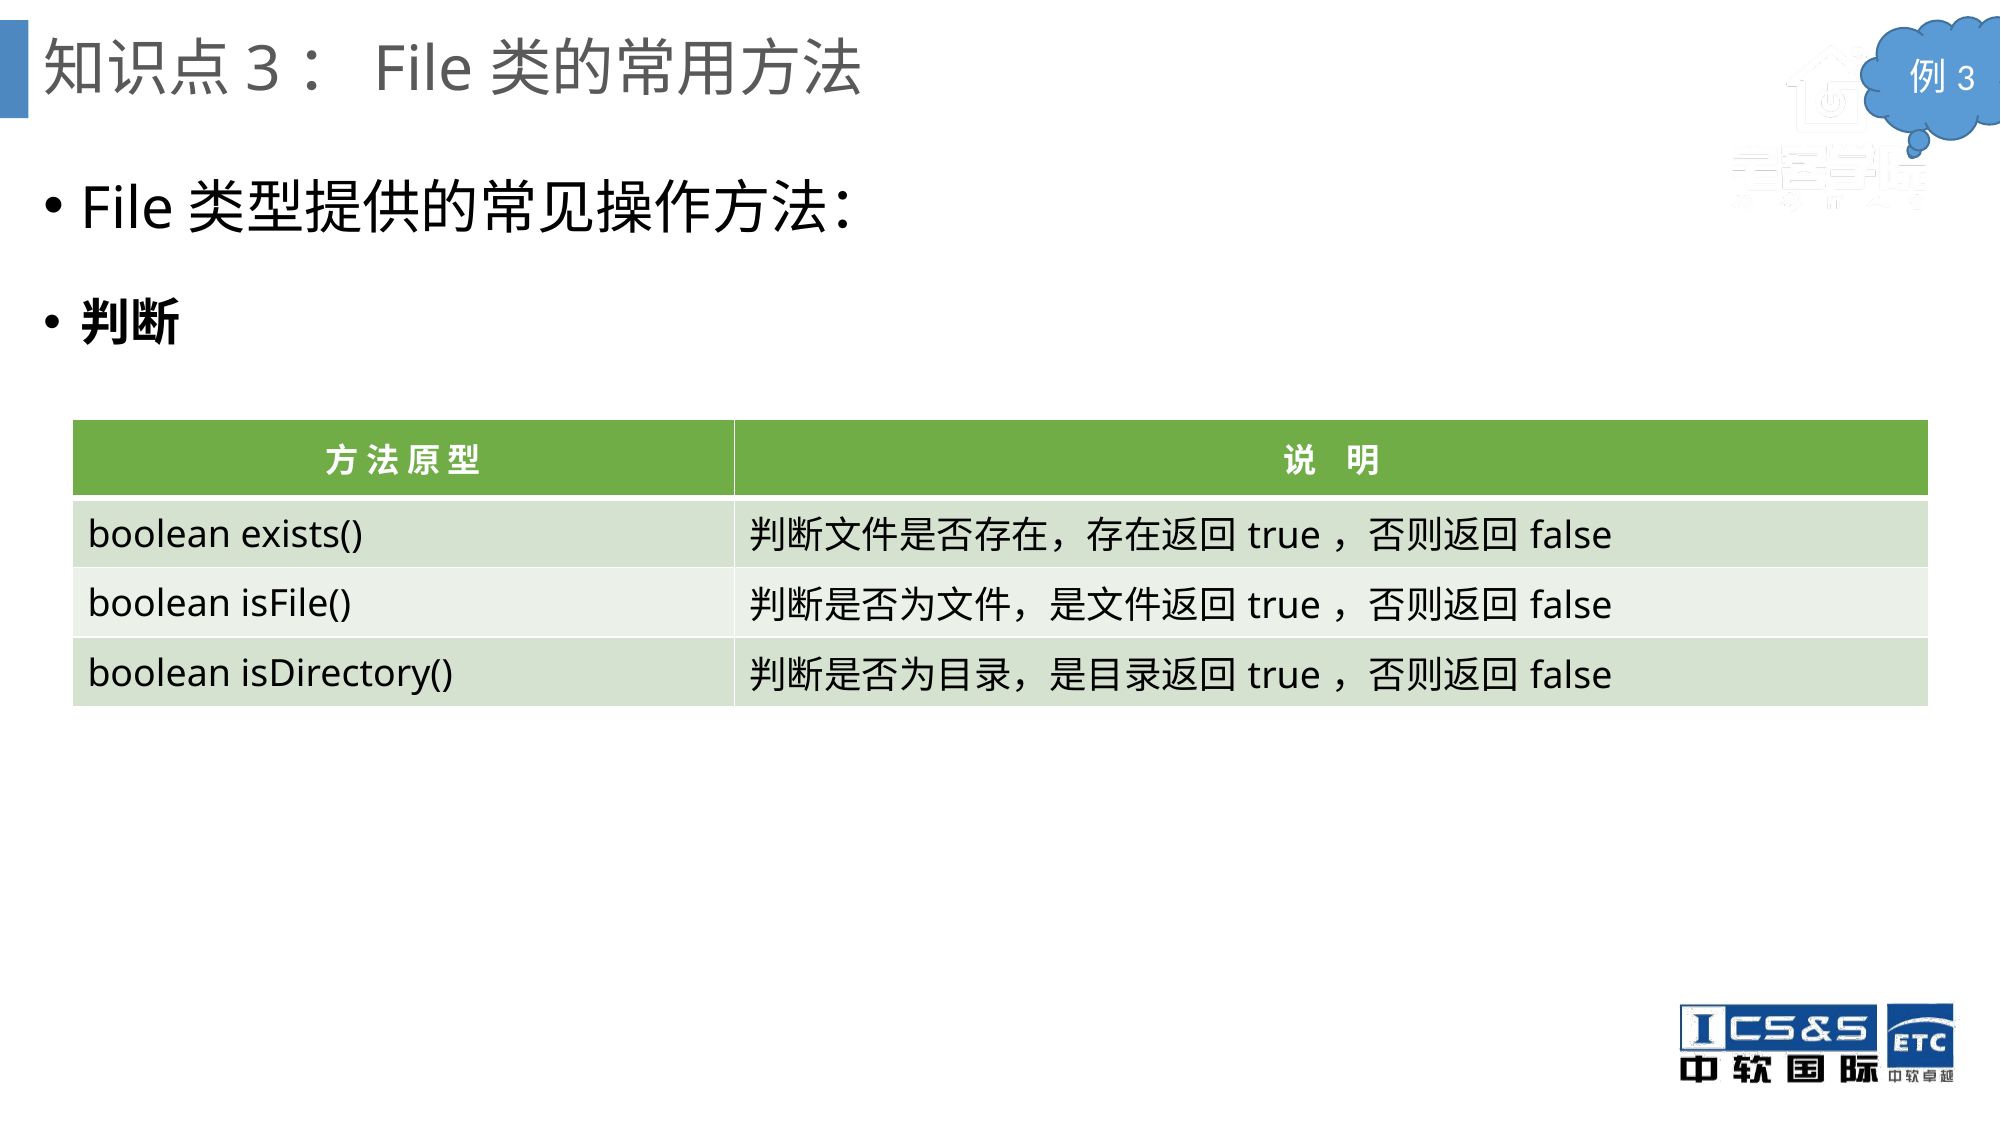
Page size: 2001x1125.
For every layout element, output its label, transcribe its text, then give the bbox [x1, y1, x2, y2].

title 知识点3：File类的常用方法 [28, 0, 1927, 127]
picture [1669, 1022, 1963, 1093]
table_cell 判断是否为文件，是文件返回true，否则返回false [735, 568, 1928, 636]
table_cell boolean isFile() [73, 568, 734, 636]
table_header 说 明 [735, 420, 1928, 495]
table_cell boolean exists() [73, 501, 734, 567]
list File类型提供的常见操作方法： 判断 [28, 127, 1963, 1022]
table_cell boolean isDirectory() [73, 638, 734, 706]
table_cell 判断文件是否存在，存在返回true，否则返回false [735, 501, 1928, 567]
text_box 例3 [1859, 16, 2000, 160]
table_cell 判断是否为目录，是目录返回true，否则返回false [735, 638, 1928, 706]
table_header 方 法 原 型 [73, 420, 734, 495]
